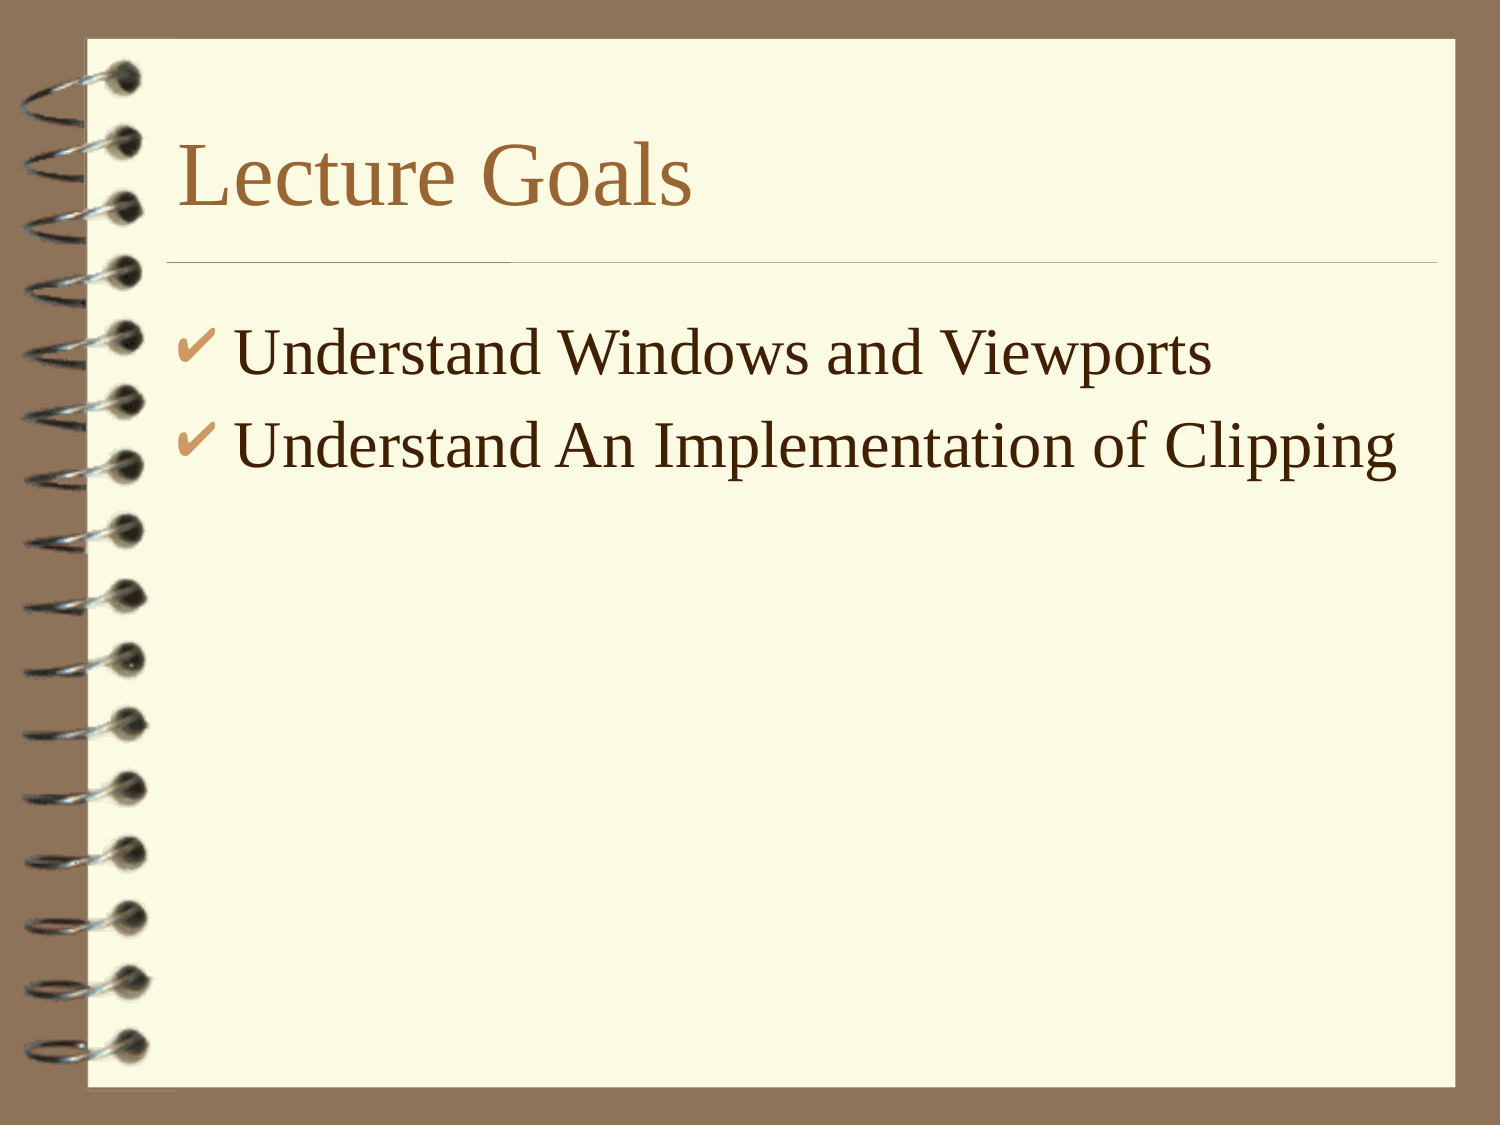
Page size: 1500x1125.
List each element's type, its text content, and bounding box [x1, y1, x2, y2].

list Understand Windows and Viewports Understand An Implementation of Clipping [162, 299, 1438, 975]
title Lecture Goals [162, 75, 1438, 263]
picture [0, 0, 175, 1125]
